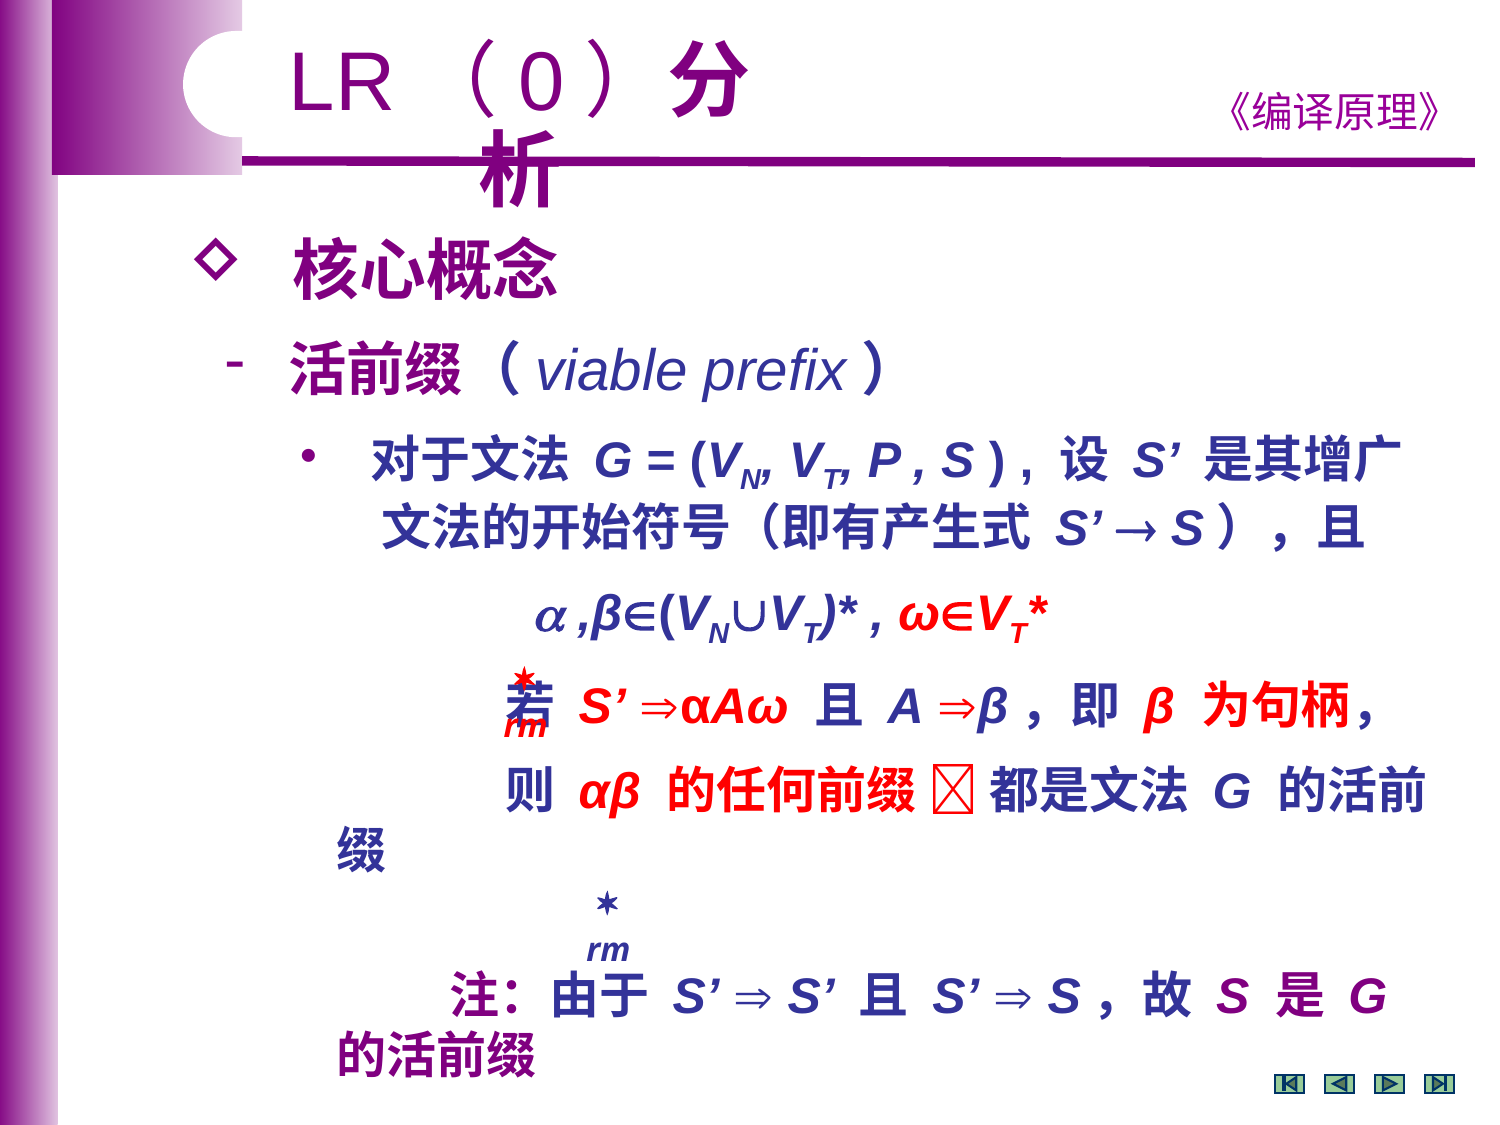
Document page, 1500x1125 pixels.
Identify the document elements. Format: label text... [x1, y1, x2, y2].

text_box 核心概念 活前缀（viable prefix） 对于文法 G = (VN, VT, P , S ) , 设 S’ 是其增广 文法的开始符号（即有产生式 S’  S），且  ,β(VNVT)* , ωVT* 若 S’ αAω 且 A β，即 β 为句柄， 则 αβ 的任何前缀  都是文法 G 的活前缀 注：由于 S’  S’ 且 S’  S，故 S 是 G 的活前缀 [171, 220, 1471, 1092]
text_box  [583, 868, 633, 920]
text_box rm [488, 696, 563, 751]
text_box rm [571, 920, 646, 976]
text_box  [500, 643, 550, 696]
text_box LR（0）分析 [254, 30, 786, 220]
